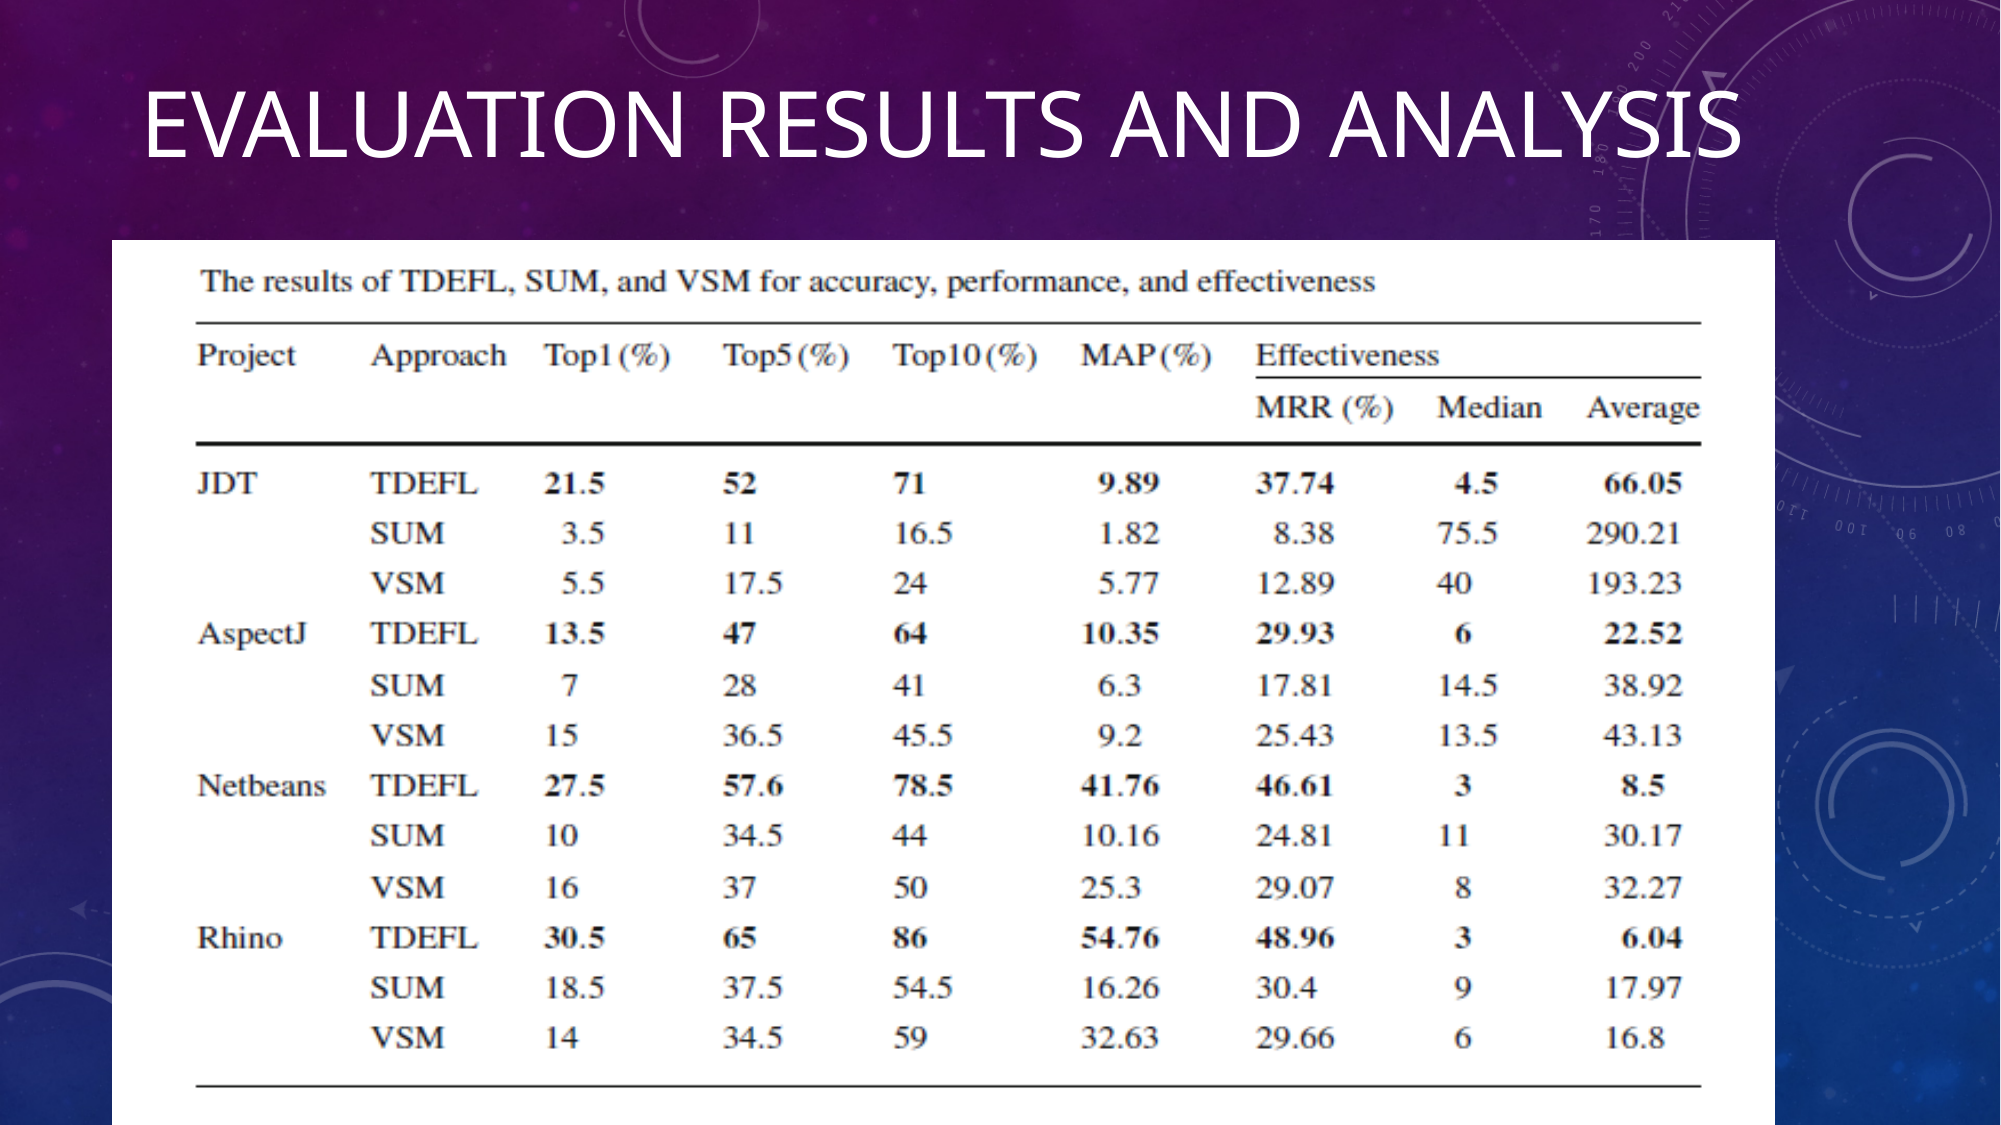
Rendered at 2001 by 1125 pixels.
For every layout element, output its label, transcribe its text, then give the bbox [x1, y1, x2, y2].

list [112, 240, 1775, 1125]
picture [0, 0, 112, 1125]
picture [1775, 0, 2001, 1125]
title Evaluation results and analysis [112, 0, 1775, 240]
